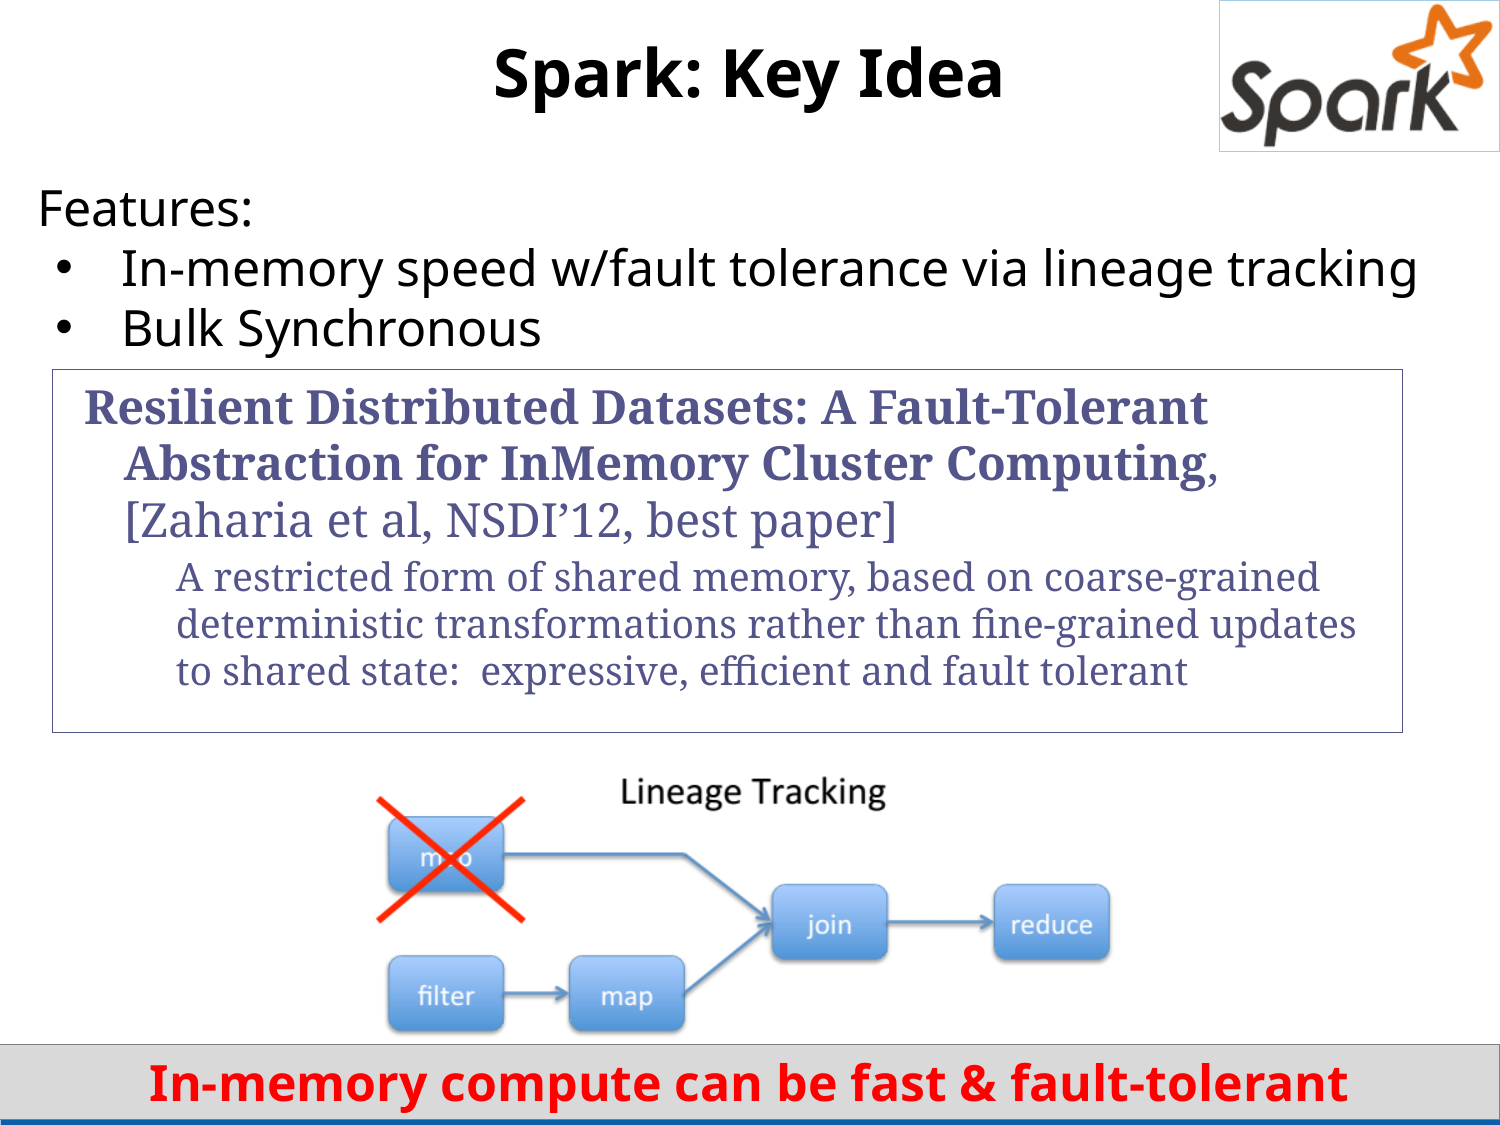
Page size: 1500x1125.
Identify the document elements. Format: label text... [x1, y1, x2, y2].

list Features: In-memory speed w/fault tolerance via lineage tracking Bulk Synchronous [37, 176, 1480, 1044]
title Spark: Key Idea [0, 30, 1500, 177]
text_box In-memory compute can be fast & fault-tolerant [0, 1044, 1500, 1120]
picture [1219, 0, 1500, 152]
text_box Resilient Distributed Datasets: A Fault-Tolerant Abstraction for In­Memory Cluster Computing, [Zaharia et al, NSDI’12, best paper] A restricted form of shared memory, based on coarse-grained deterministic transformations rather than fine-grained updates to shared state: expressive, efficient and fault tolerant [52, 369, 1403, 733]
picture [324, 735, 1155, 1059]
